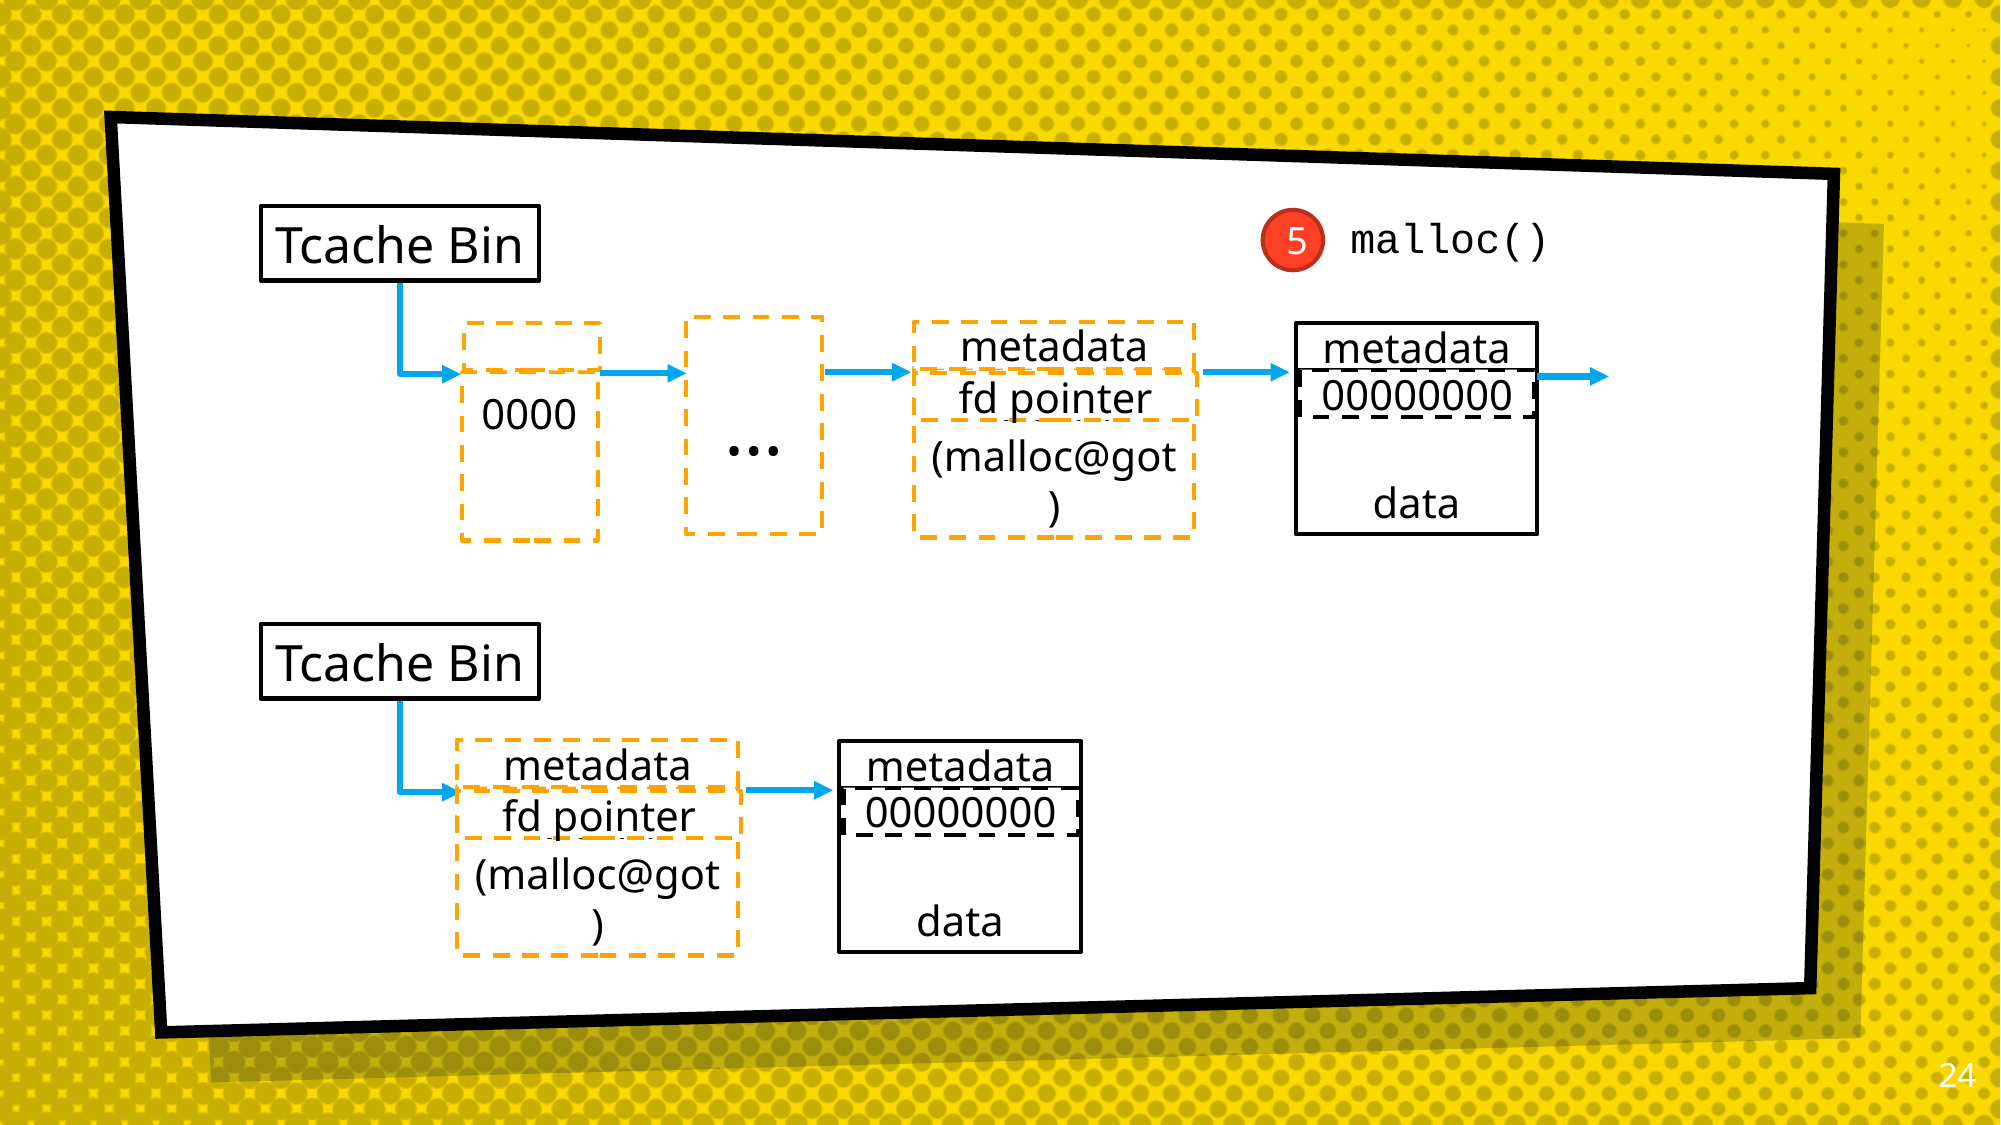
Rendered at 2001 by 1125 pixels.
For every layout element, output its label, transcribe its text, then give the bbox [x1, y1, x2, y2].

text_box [839, 741, 1082, 953]
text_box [384, 715, 477, 778]
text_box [913, 321, 1198, 538]
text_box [384, 297, 477, 360]
text_box 5 [1260, 207, 1326, 273]
text_box Tcache Bin [259, 622, 541, 701]
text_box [460, 322, 601, 541]
text_box malloc() [1334, 196, 1682, 279]
slide_number 23 [1871, 1038, 1992, 1125]
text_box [456, 739, 742, 956]
text_box … [684, 315, 824, 536]
text_box Tcache Bin [259, 204, 541, 283]
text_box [1295, 323, 1538, 535]
